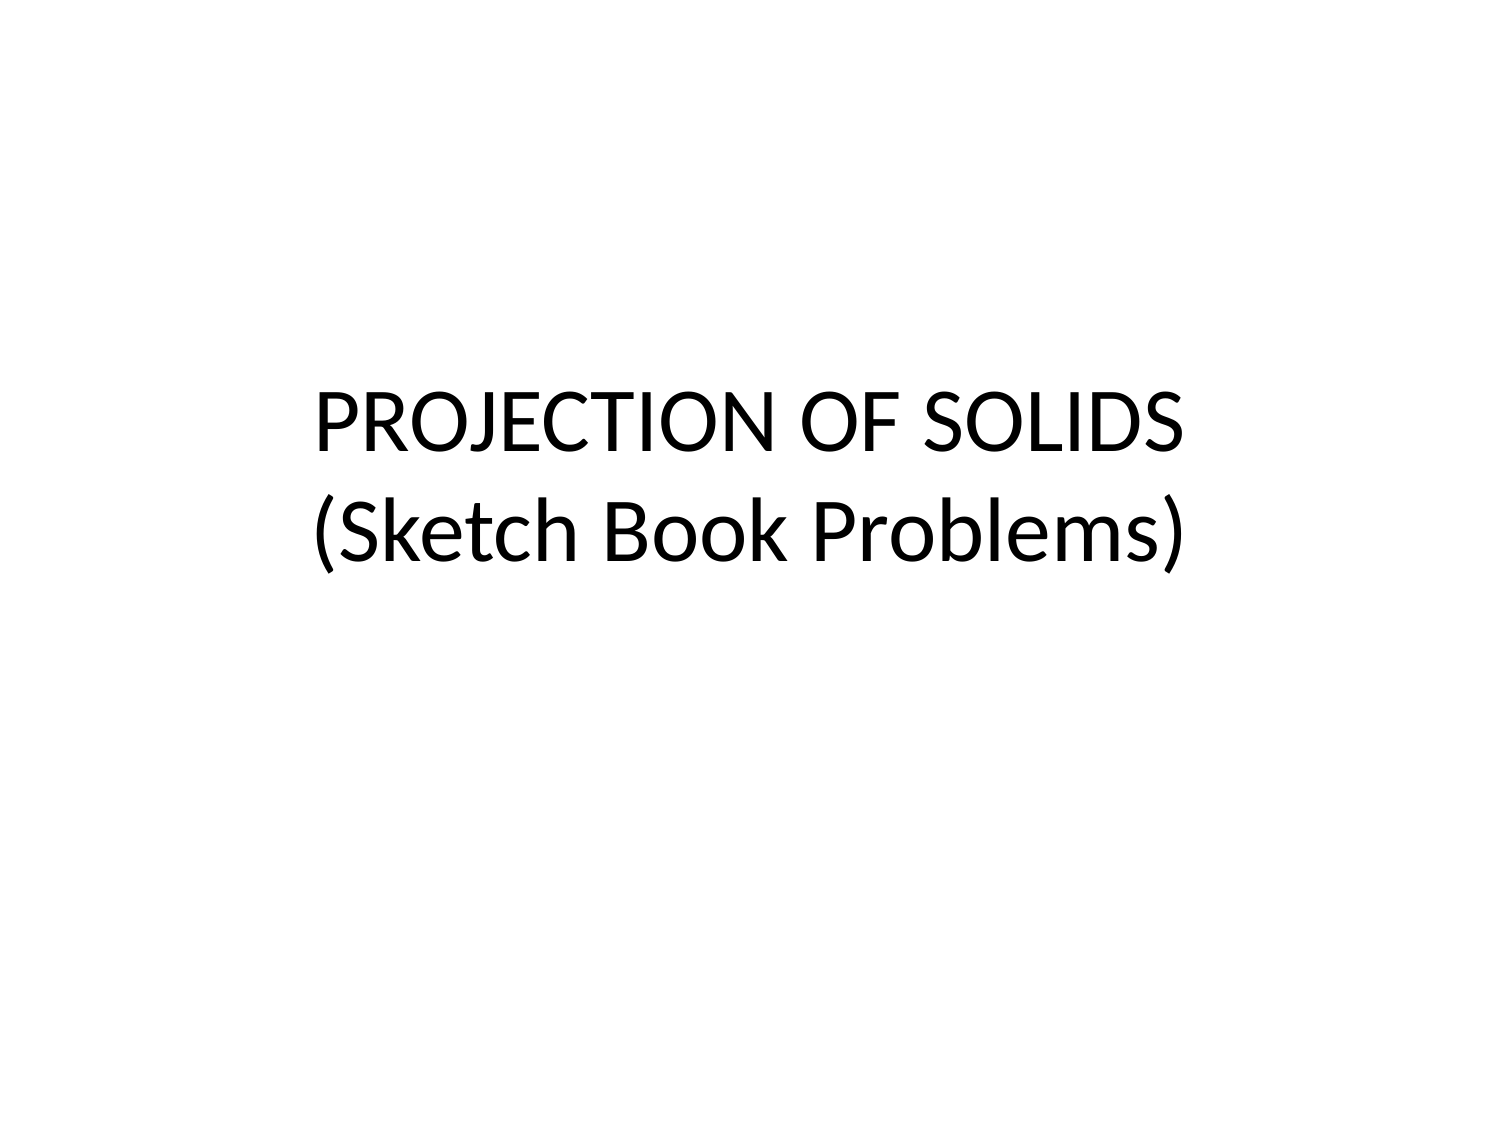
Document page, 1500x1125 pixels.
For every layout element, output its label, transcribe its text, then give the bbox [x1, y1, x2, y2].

title PROJECTION OF SOLIDS (Sketch Book Problems) [112, 349, 1388, 591]
